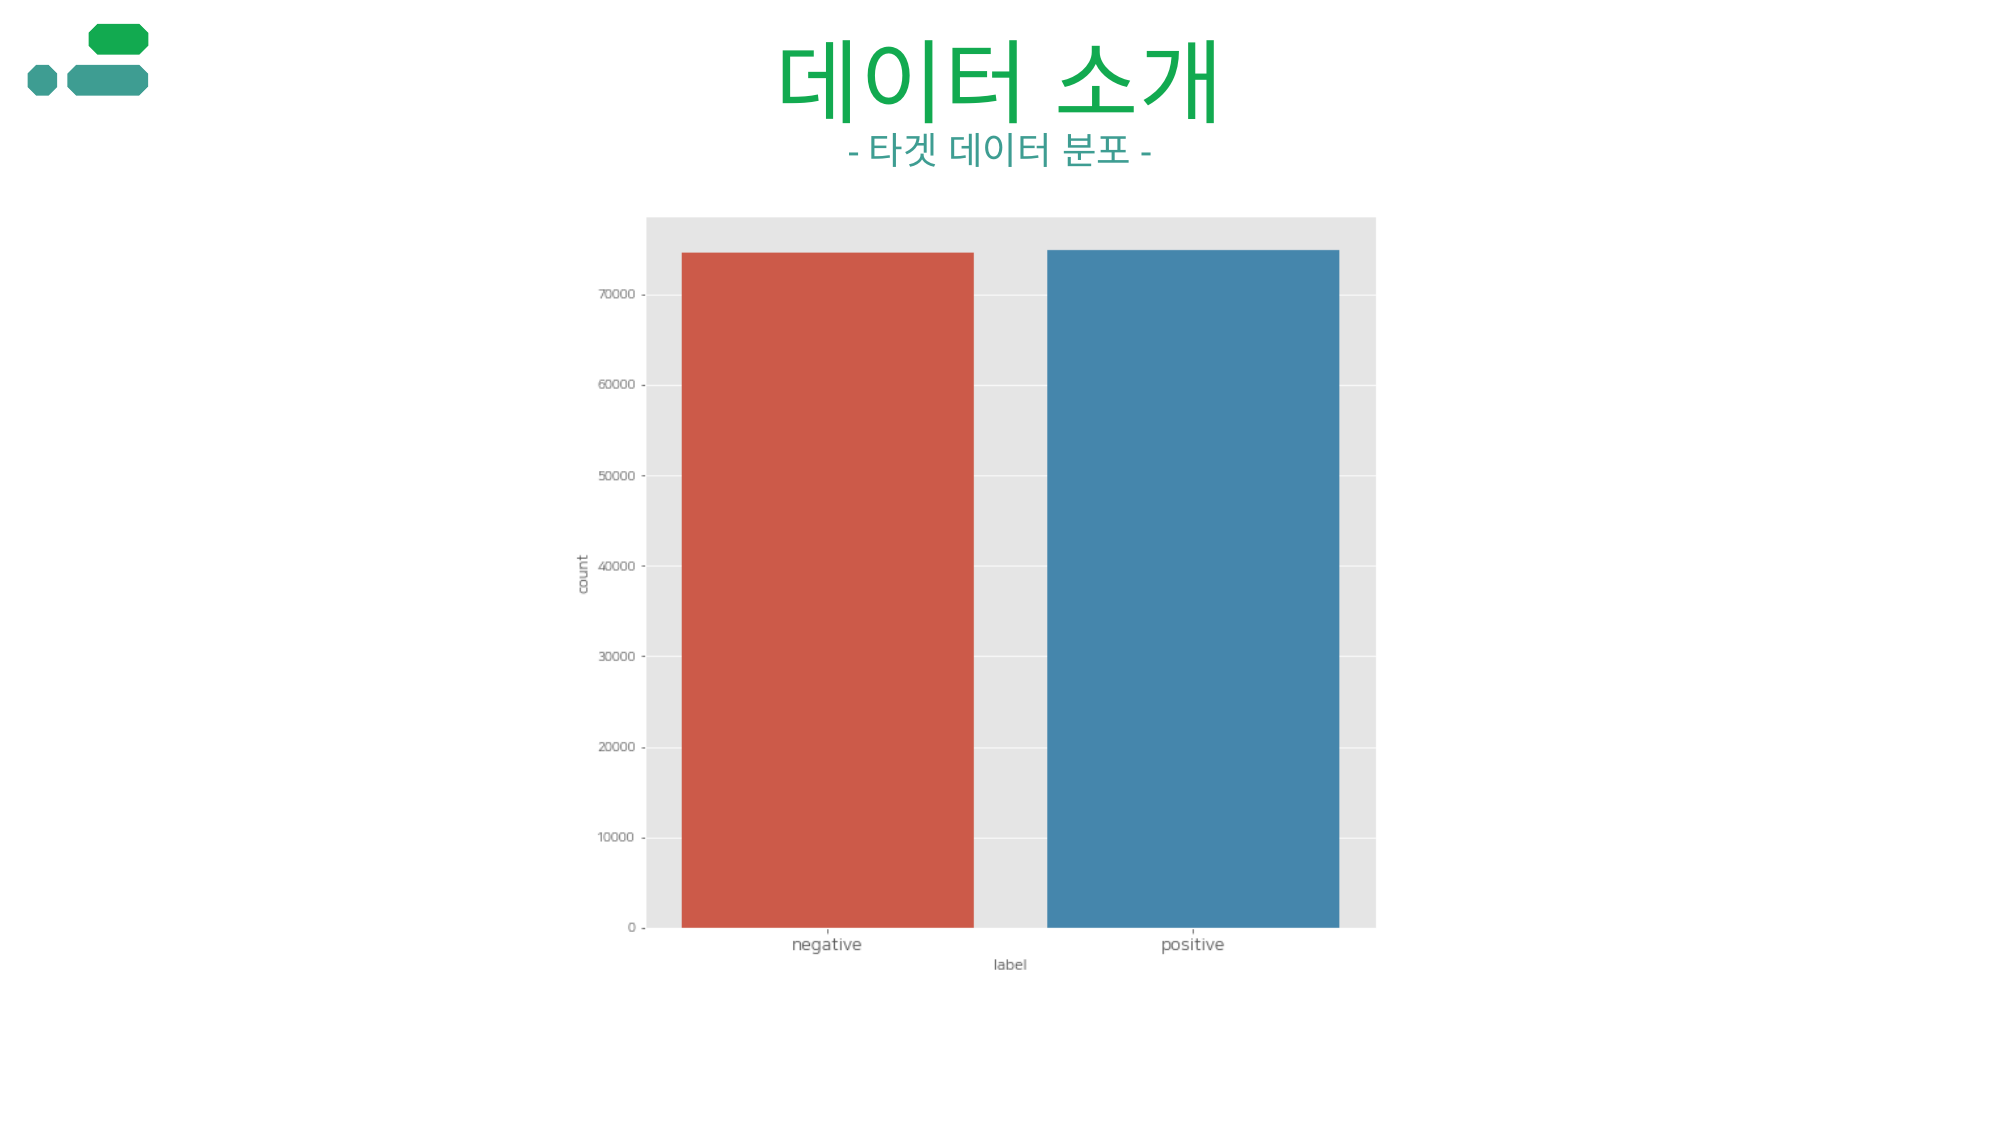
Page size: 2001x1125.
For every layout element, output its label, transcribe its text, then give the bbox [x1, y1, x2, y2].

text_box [27, 23, 149, 96]
picture [568, 207, 1384, 983]
text_box -타겟 데이터 분포- [832, 119, 1168, 180]
text_box 데이터 소개 [760, 17, 1239, 142]
